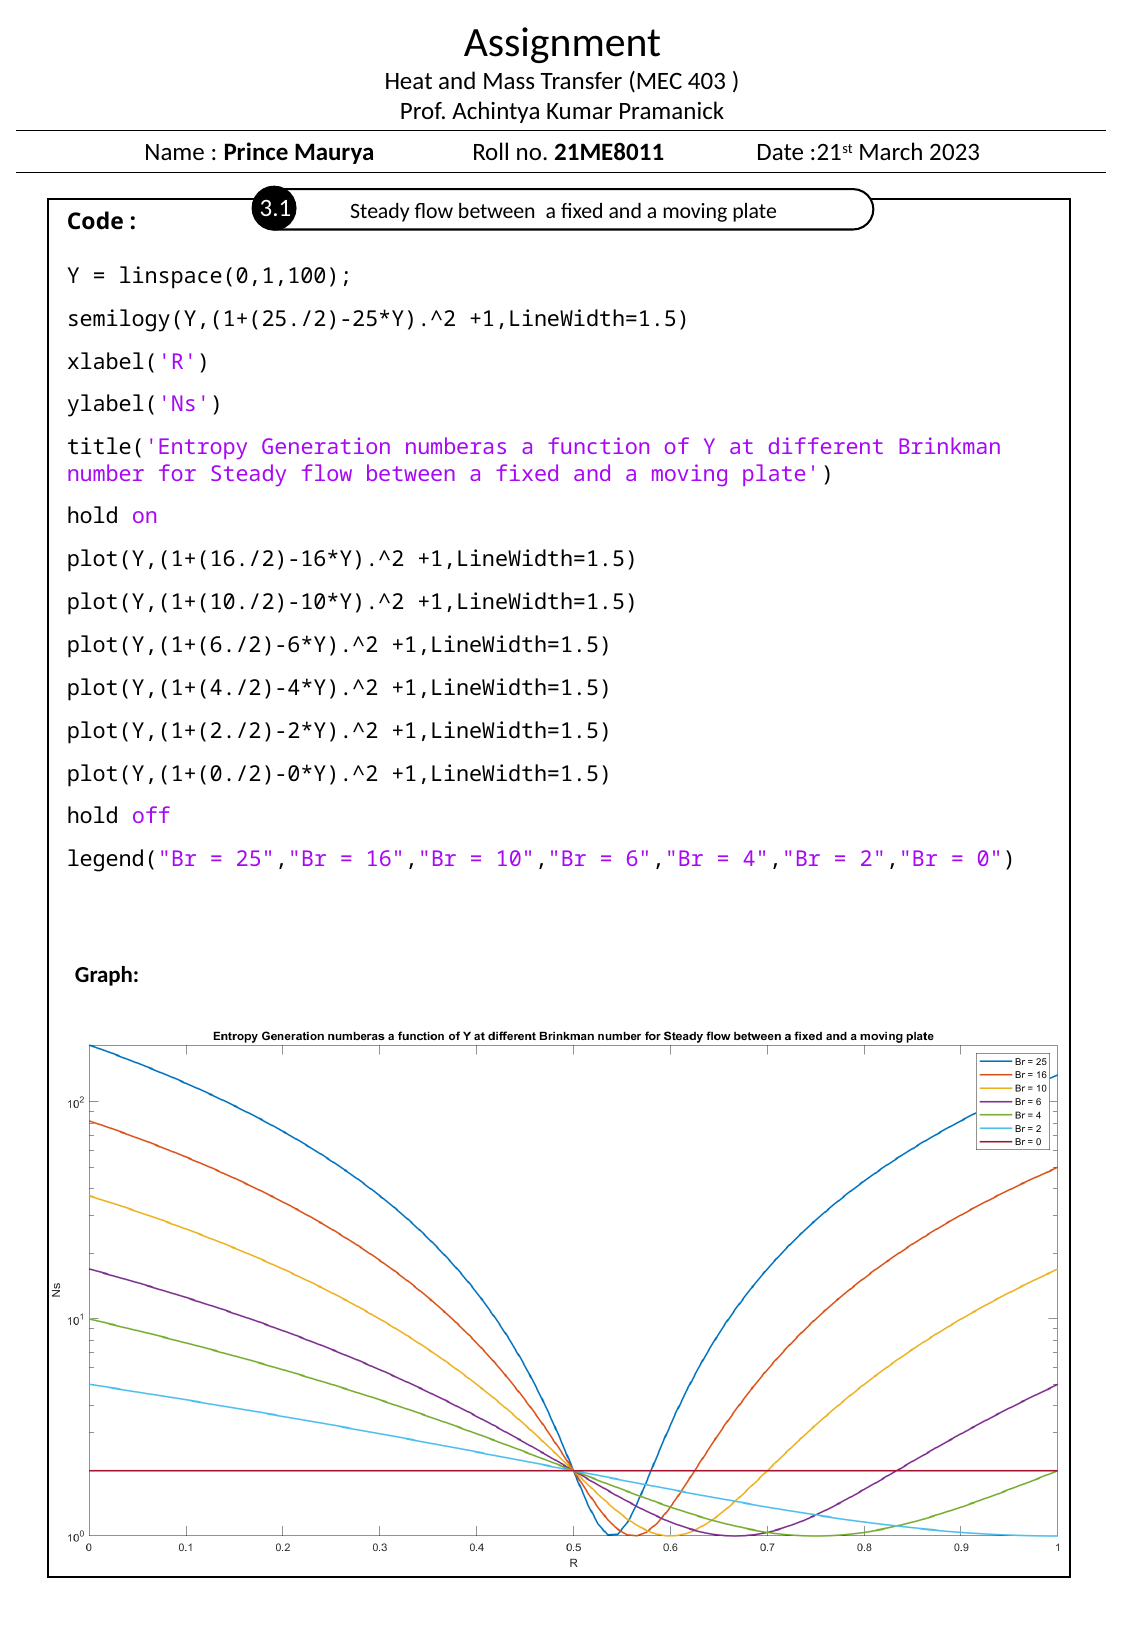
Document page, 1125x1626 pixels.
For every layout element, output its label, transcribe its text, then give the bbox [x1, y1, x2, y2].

picture [50, 1030, 1060, 1569]
text_box 3.1 [244, 184, 315, 230]
text_box [47, 198, 1071, 1578]
text_box Assignment Heat and Mass Transfer (MEC 403 ) Prof. Achintya Kumar Pramanick [0, 7, 1125, 128]
text_box Name : Prince Maurya Roll no. 21ME8011 Date :21st March 2023 [0, 128, 1125, 173]
text_box Steady flow between a fixed and a moving plate [279, 188, 875, 231]
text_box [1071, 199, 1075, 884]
